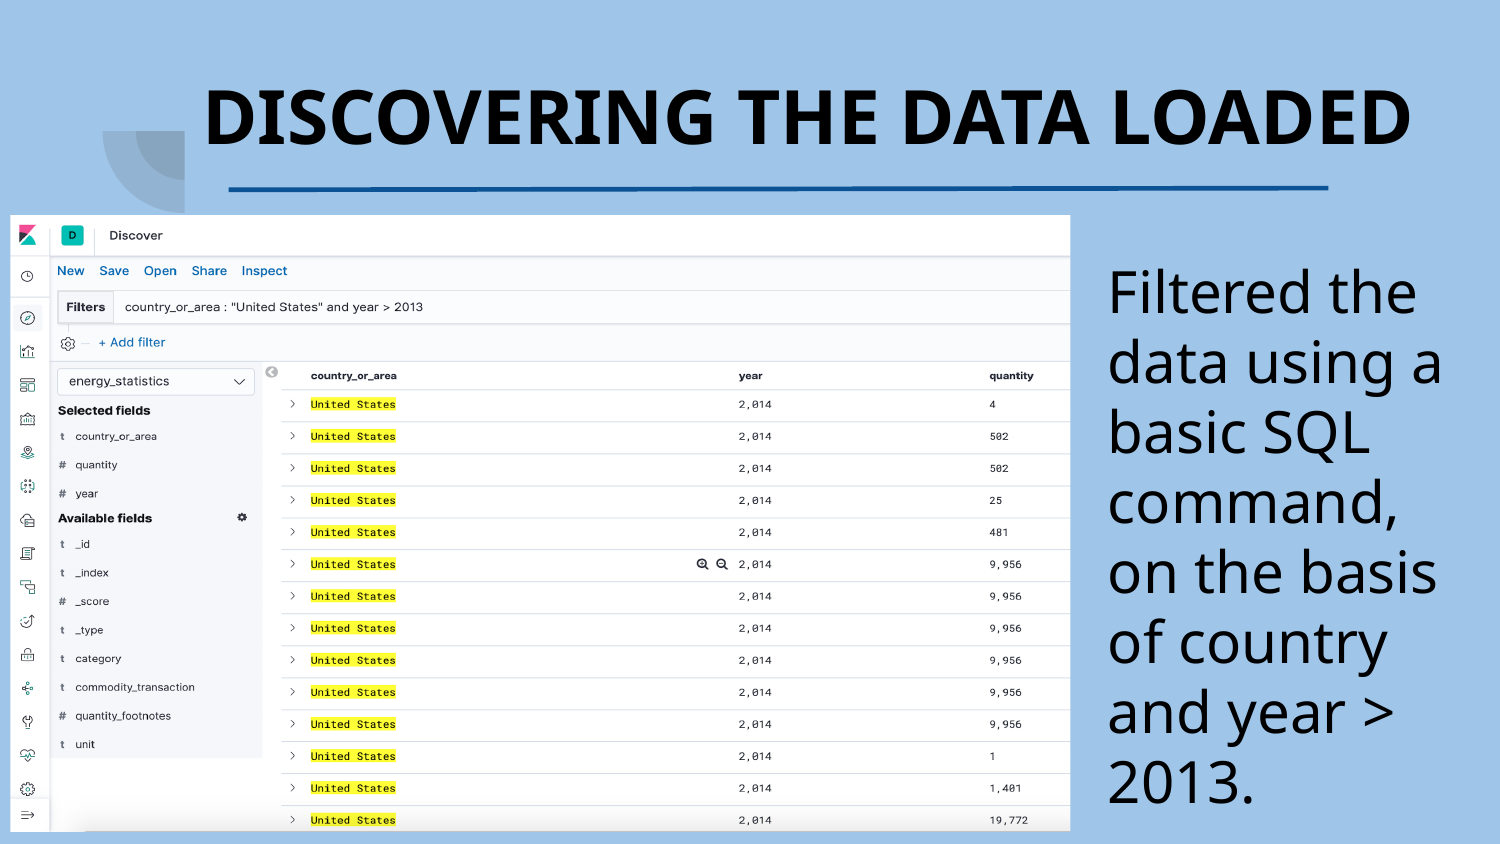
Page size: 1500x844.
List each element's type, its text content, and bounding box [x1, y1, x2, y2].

list Filtered the data using a basic SQL command, on the basis of country and year > 2013. [1092, 240, 1490, 844]
title DISCOVERING THE DATA LOADED [187, 54, 1477, 189]
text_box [228, 187, 1329, 191]
picture [10, 215, 1071, 832]
